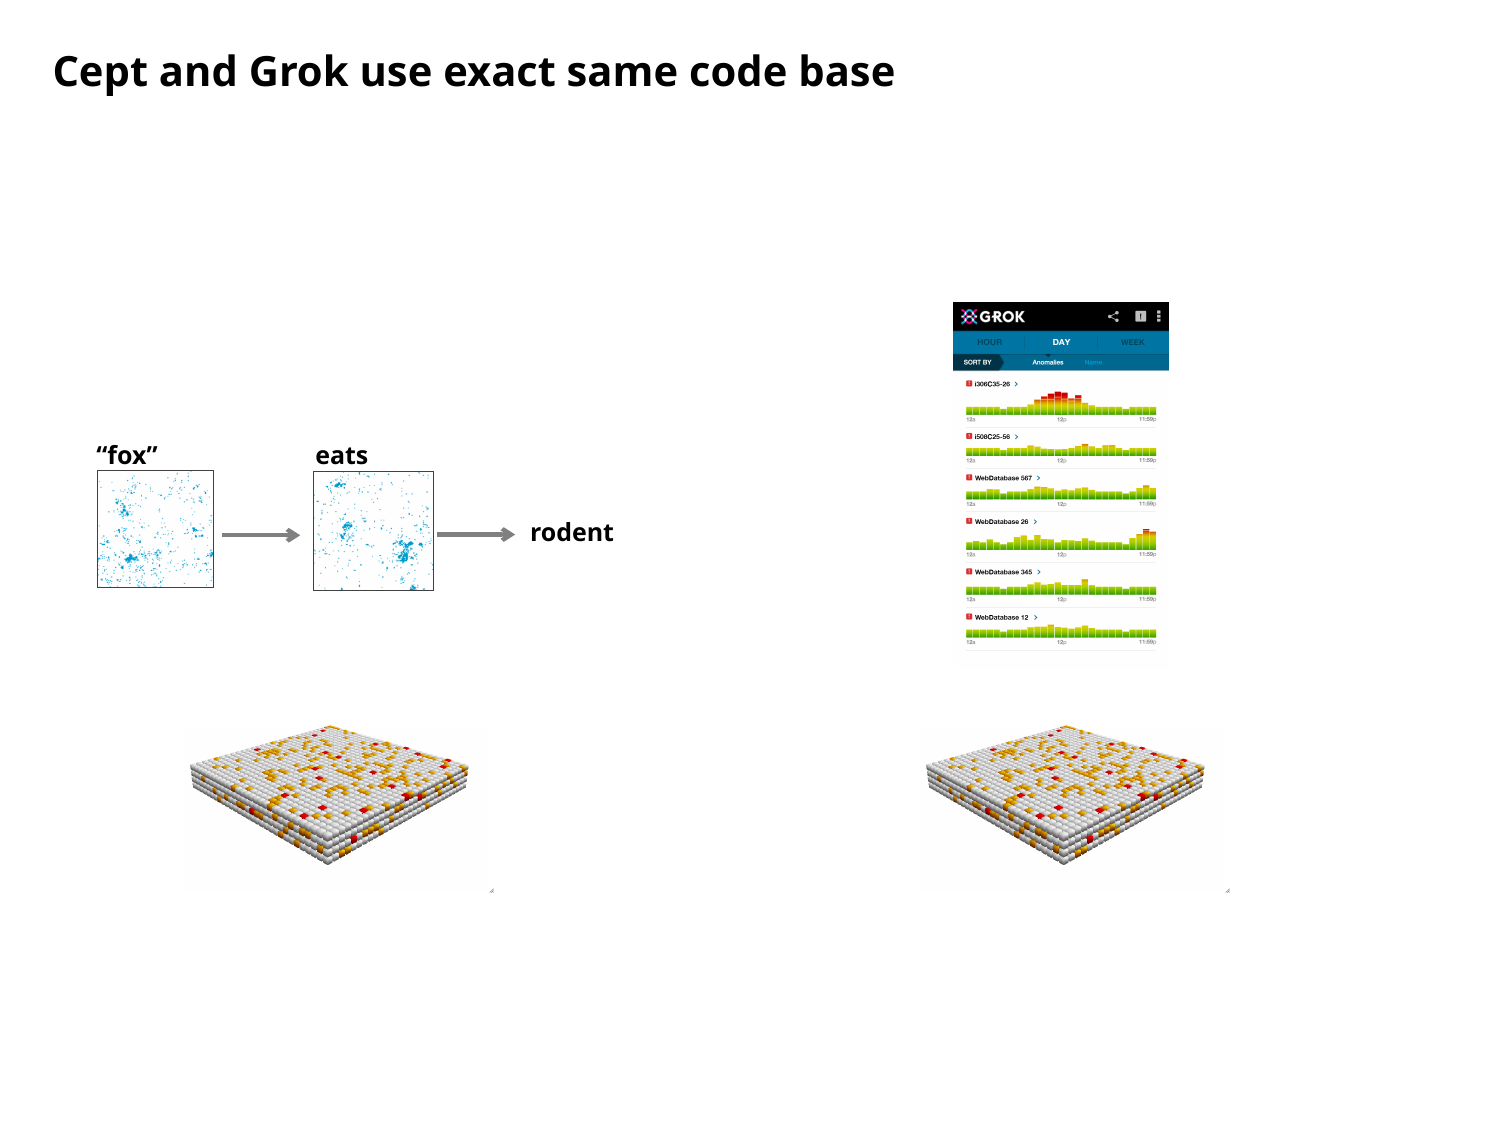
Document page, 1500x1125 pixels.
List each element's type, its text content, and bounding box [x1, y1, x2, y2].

text_box “fox” [81, 431, 214, 484]
picture [96, 470, 215, 587]
text_box rodent [515, 509, 723, 562]
picture [953, 371, 1169, 670]
text_box eats [300, 431, 433, 484]
picture [1044, 360, 1063, 364]
picture [920, 722, 1230, 893]
text_box Cept and Grok use exact same code base [37, 37, 1296, 150]
picture [183, 722, 494, 893]
picture [312, 471, 433, 591]
picture [953, 302, 1169, 330]
